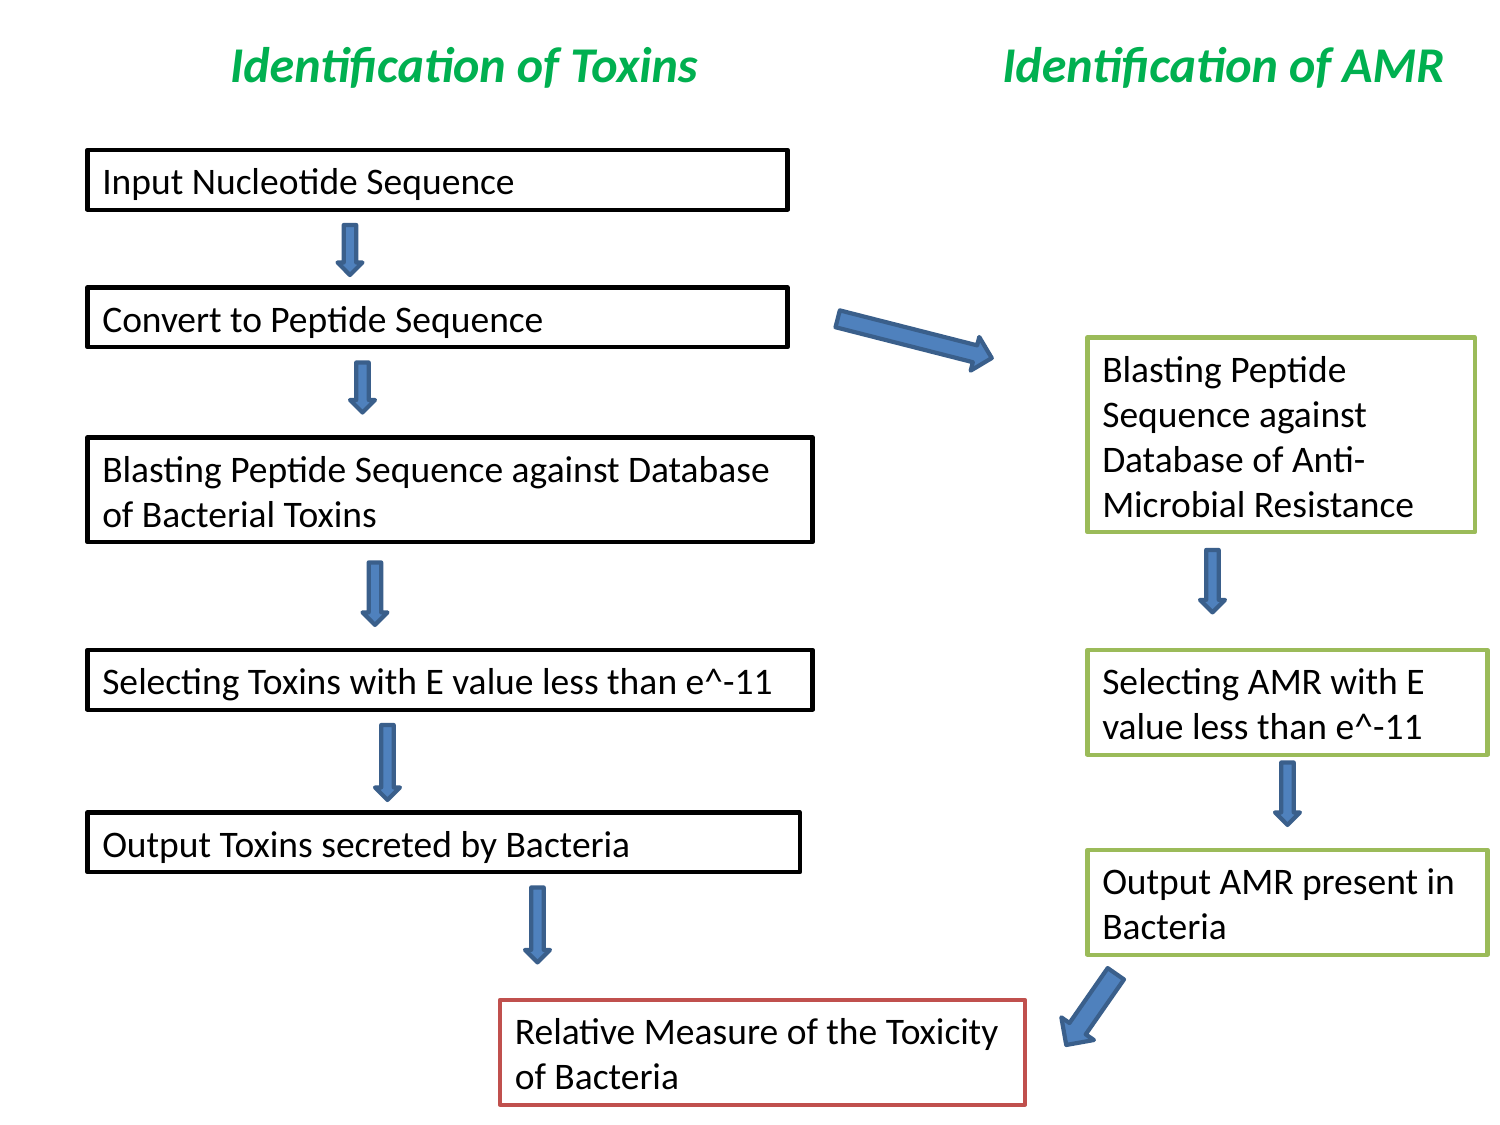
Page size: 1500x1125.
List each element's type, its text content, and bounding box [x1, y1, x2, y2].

text_box [373, 722, 402, 803]
text_box [335, 222, 365, 278]
text_box [348, 360, 377, 415]
text_box [360, 560, 390, 628]
text_box Blasting Peptide Sequence against Database of Anti-Microbial Resistance [1085, 335, 1477, 534]
text_box Blasting Peptide Sequence against Database of Bacterial Toxins [85, 435, 815, 544]
text_box [523, 885, 552, 965]
text_box Identification of AMR [987, 24, 1463, 100]
text_box [1273, 760, 1302, 828]
text_box Input Nucleotide Sequence [85, 148, 790, 212]
text_box Convert to Peptide Sequence [85, 285, 790, 349]
text_box Relative Measure of the Toxicity of Bacteria [498, 998, 1027, 1107]
text_box [1059, 966, 1127, 1048]
text_box Selecting Toxins with E value less than e^-11 [85, 648, 815, 712]
text_box [1198, 547, 1227, 615]
text_box Selecting AMR with E value less than e^-11 [1085, 648, 1490, 757]
text_box Identification of Toxins [215, 24, 713, 100]
text_box [833, 308, 994, 373]
text_box Output AMR present in Bacteria [1085, 848, 1490, 957]
text_box Output Toxins secreted by Bacteria [85, 810, 802, 874]
